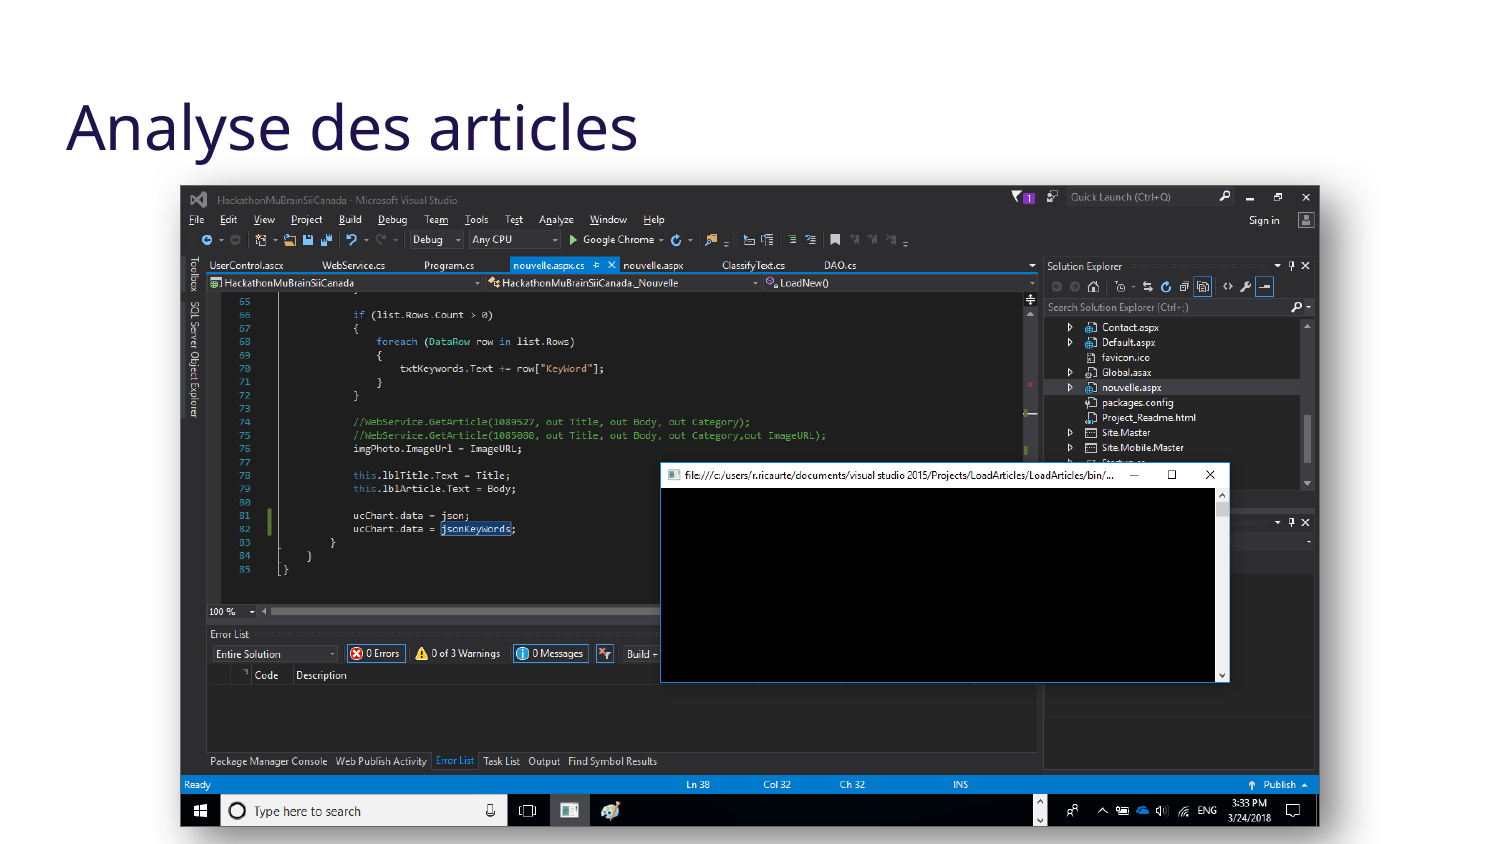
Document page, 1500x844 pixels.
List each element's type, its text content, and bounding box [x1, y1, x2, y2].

picture [179, 185, 1321, 827]
title Analyse des articles [51, 72, 1449, 167]
